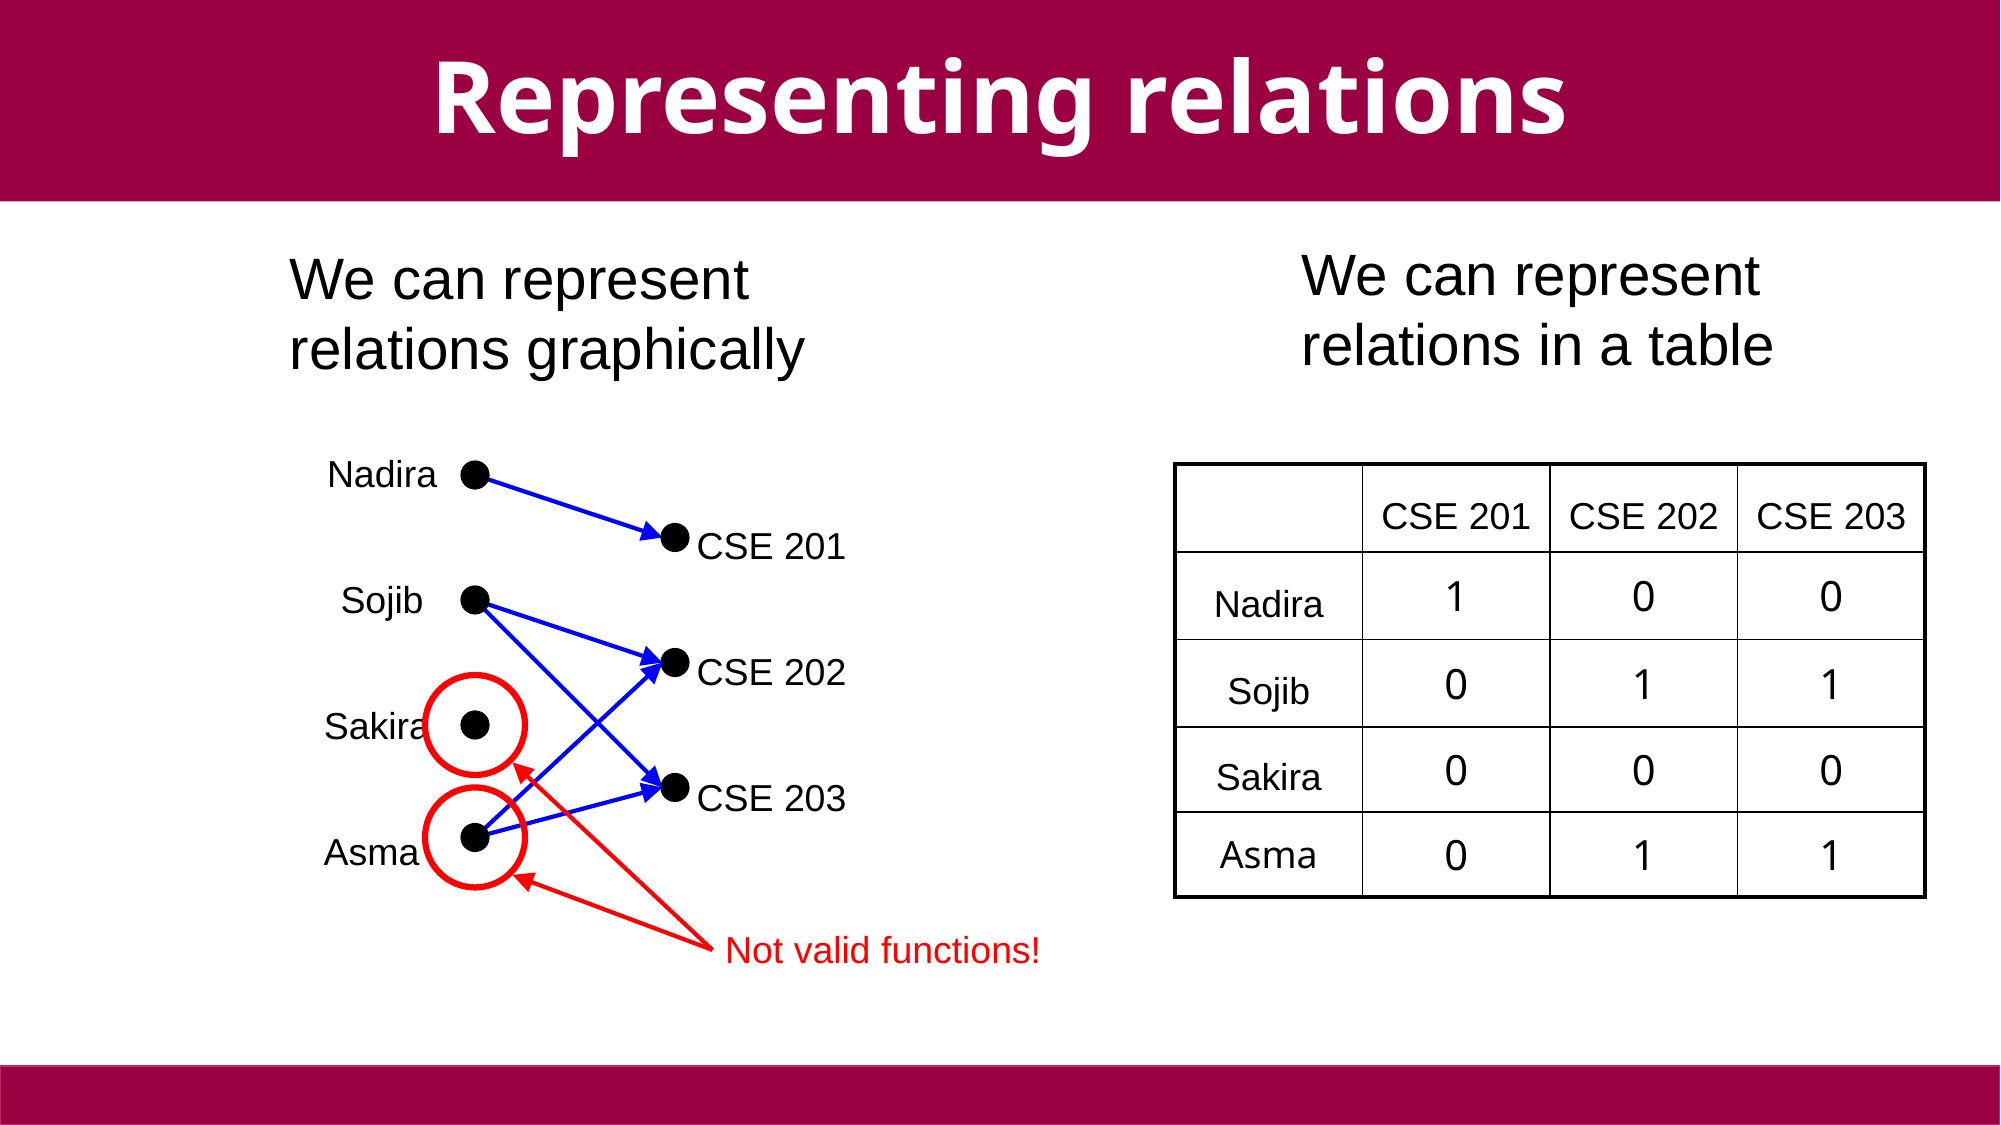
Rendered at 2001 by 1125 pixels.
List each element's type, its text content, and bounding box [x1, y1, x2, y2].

text_box [0, 1065, 2000, 1125]
text_box We can represent relations graphically [274, 233, 863, 389]
table_cell 0 [1363, 640, 1549, 726]
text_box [424, 674, 1057, 979]
table_cell Sojib [1177, 640, 1362, 726]
table_cell 0 [1363, 813, 1549, 895]
table_header CSE 203 [1738, 466, 1923, 551]
table_header CSE 202 [1551, 466, 1737, 551]
table_cell 0 [1551, 553, 1737, 639]
table_cell Nadira [1177, 553, 1362, 639]
table_header [1177, 466, 1362, 551]
table_cell 1 [1551, 640, 1737, 726]
table_cell 0 [1551, 728, 1737, 811]
table_cell 1 [1738, 813, 1923, 895]
table_cell 0 [1738, 553, 1923, 639]
table_cell Asma [1177, 813, 1362, 895]
table_cell 1 [1551, 813, 1737, 895]
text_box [307, 424, 863, 886]
table_cell Sakira [1177, 728, 1362, 811]
table_cell 0 [1738, 728, 1923, 811]
table_cell 0 [1363, 728, 1549, 811]
table_cell 1 [1738, 640, 1923, 726]
title Representing relations [0, 0, 2000, 202]
table_header CSE 201 [1363, 466, 1549, 551]
text_box We can represent relations in a table [1286, 229, 1875, 385]
table_cell 1 [1363, 553, 1549, 639]
